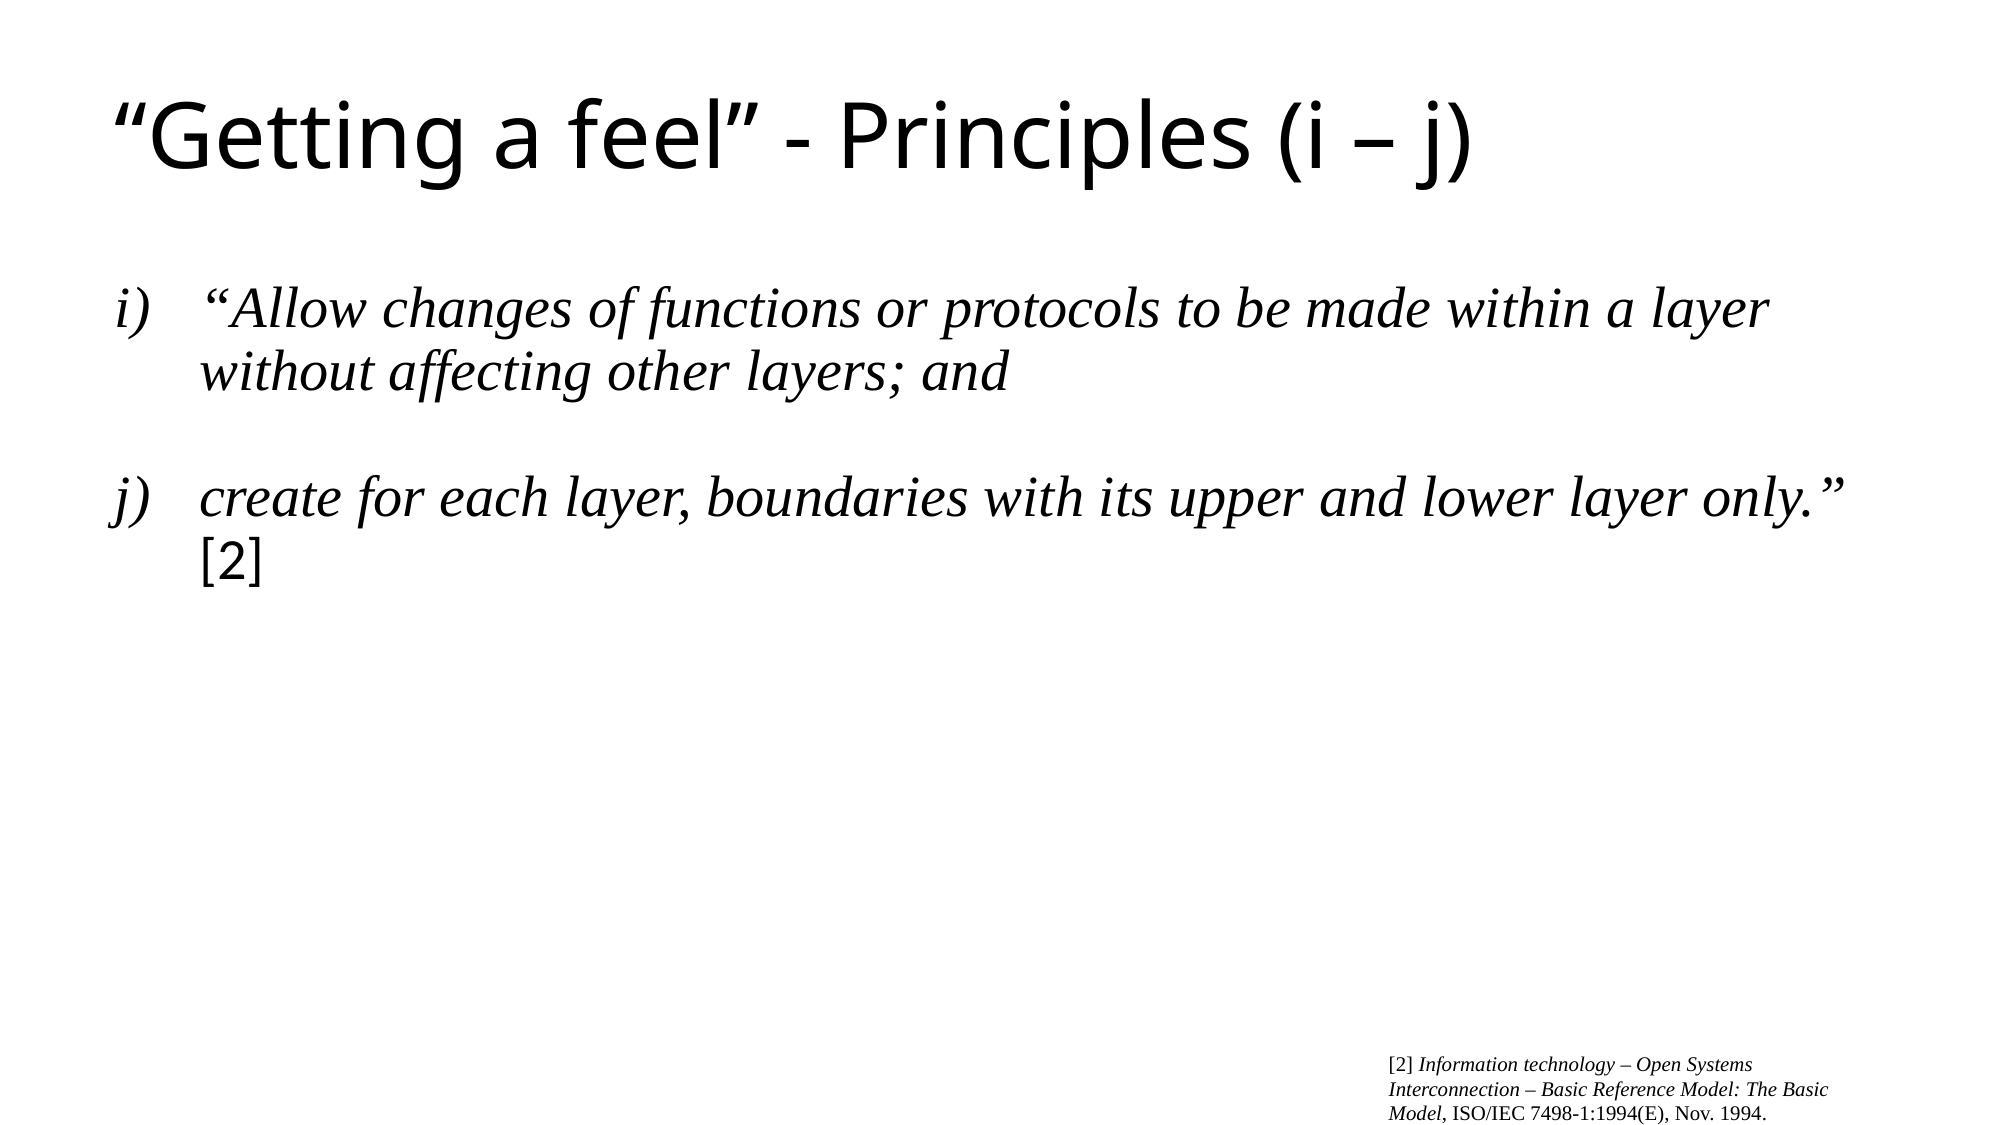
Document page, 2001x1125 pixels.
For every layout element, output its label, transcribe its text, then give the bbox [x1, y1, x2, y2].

text_box [2] Information technology – Open Systems Interconnection – Basic Reference Model: The Basic Model, ISO/IEC 7498-1:1994(E), Nov. 1994. [1373, 1042, 1904, 1125]
list “Allow changes of functions or protocols to be made within a layer without affecting other layers; and create for each layer, boundaries with its upper and lower layer only.” [2] [99, 262, 1900, 1078]
title “Getting a feel” - Principles (i – j) [99, 45, 1900, 233]
